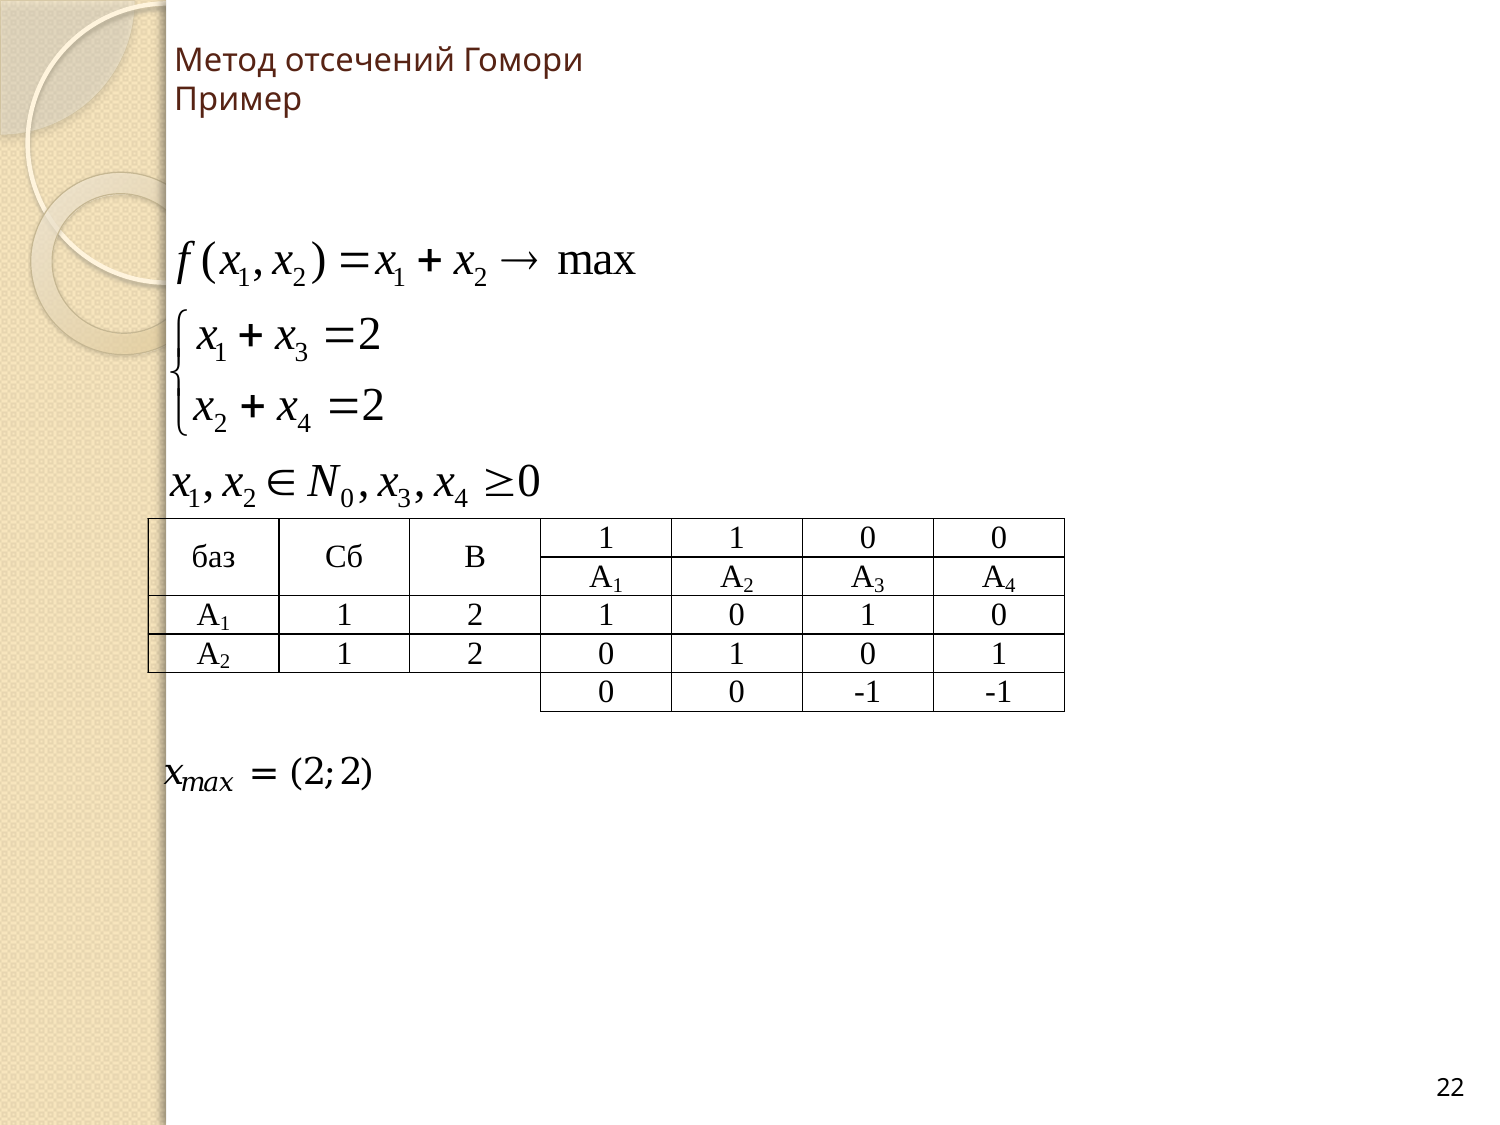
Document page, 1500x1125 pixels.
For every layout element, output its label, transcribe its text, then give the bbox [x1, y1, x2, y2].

title Метод отсечений Гомори Пример [159, 30, 1390, 126]
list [147, 184, 1259, 793]
slide_number 22 [1413, 1034, 1488, 1113]
